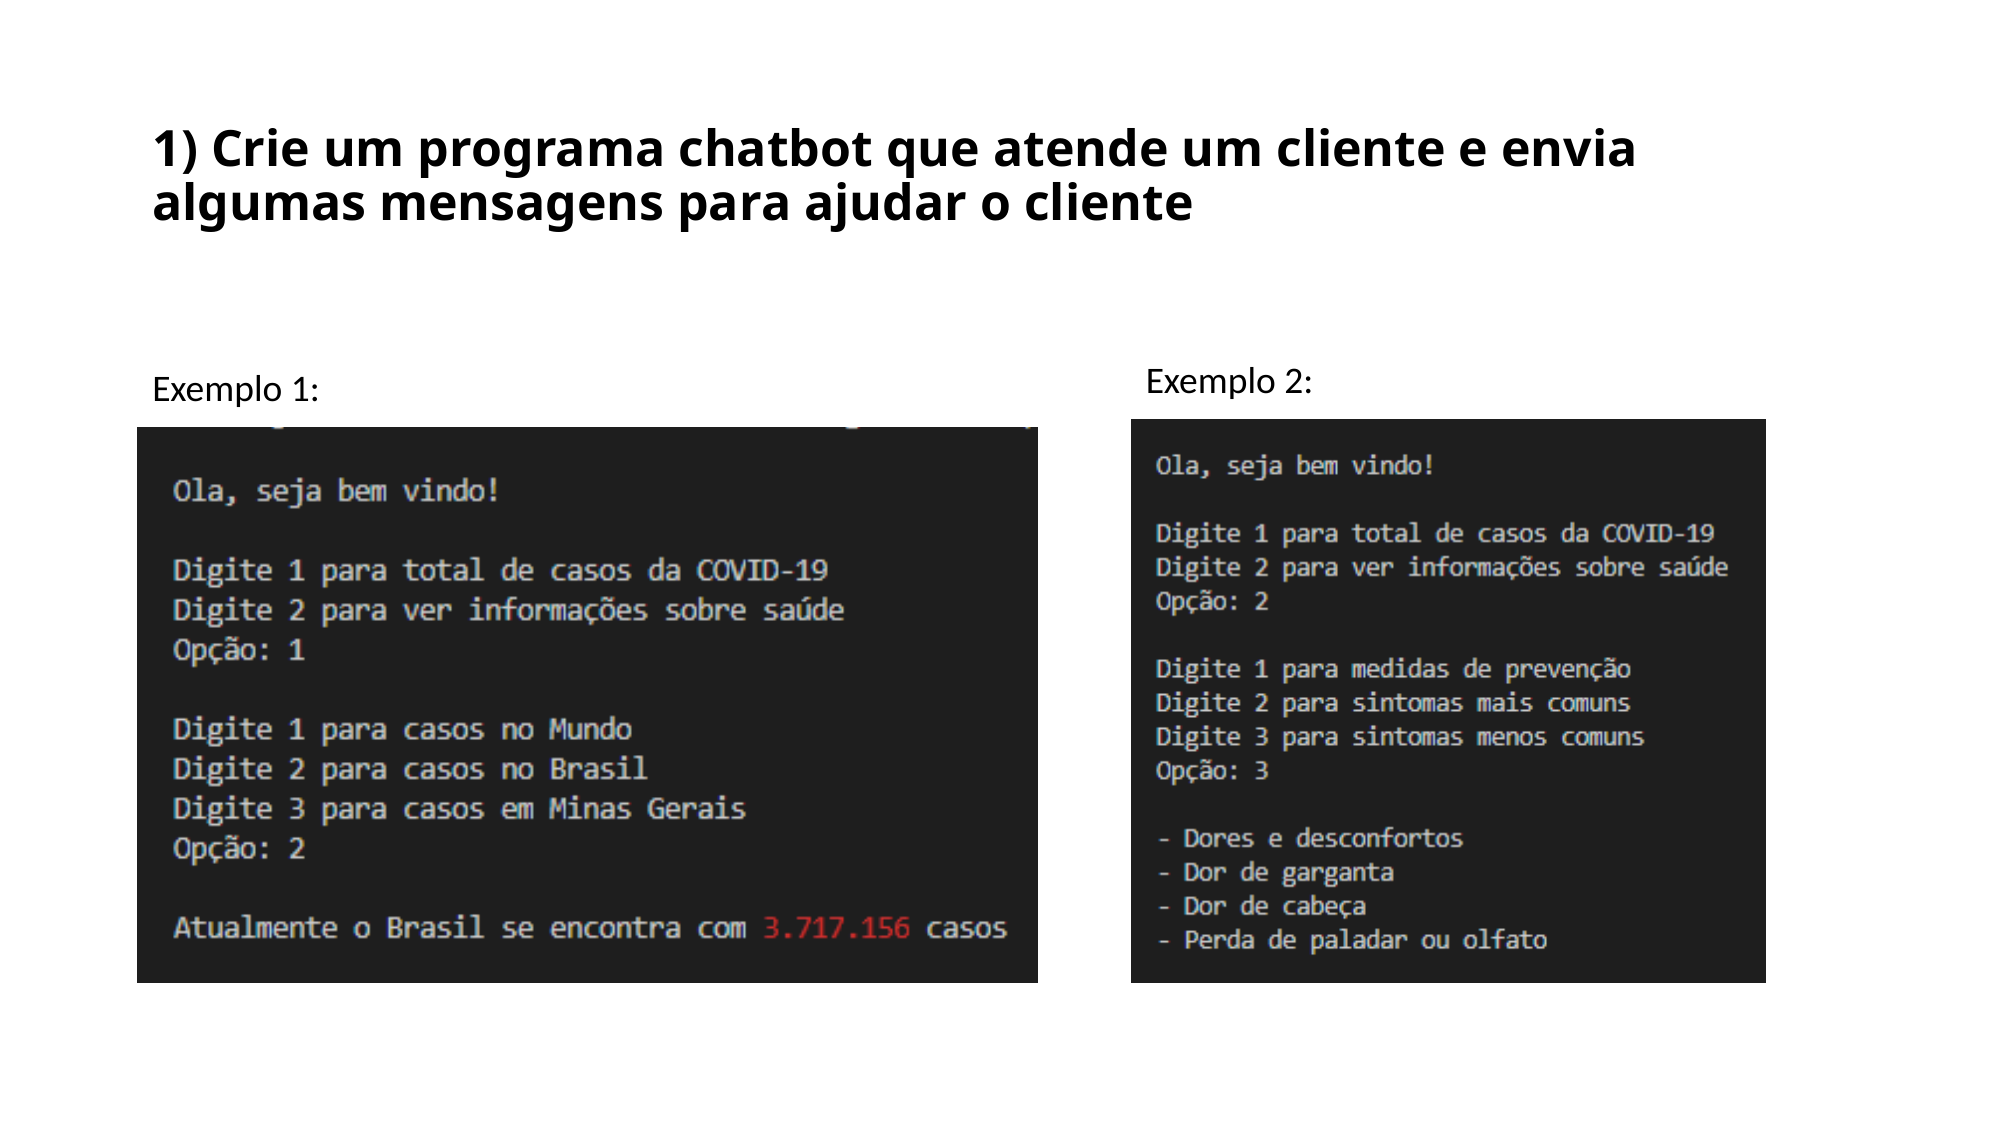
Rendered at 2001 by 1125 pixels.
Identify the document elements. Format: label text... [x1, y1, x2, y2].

text_box Exemplo 2: [1131, 348, 1629, 409]
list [137, 427, 1038, 983]
text_box Exemplo 1: [137, 356, 635, 417]
picture [1131, 419, 1766, 983]
title 1) Crie um programa chatbot que atende um cliente e envia algumas mensagens para ajudar o cliente [137, 55, 1863, 300]
